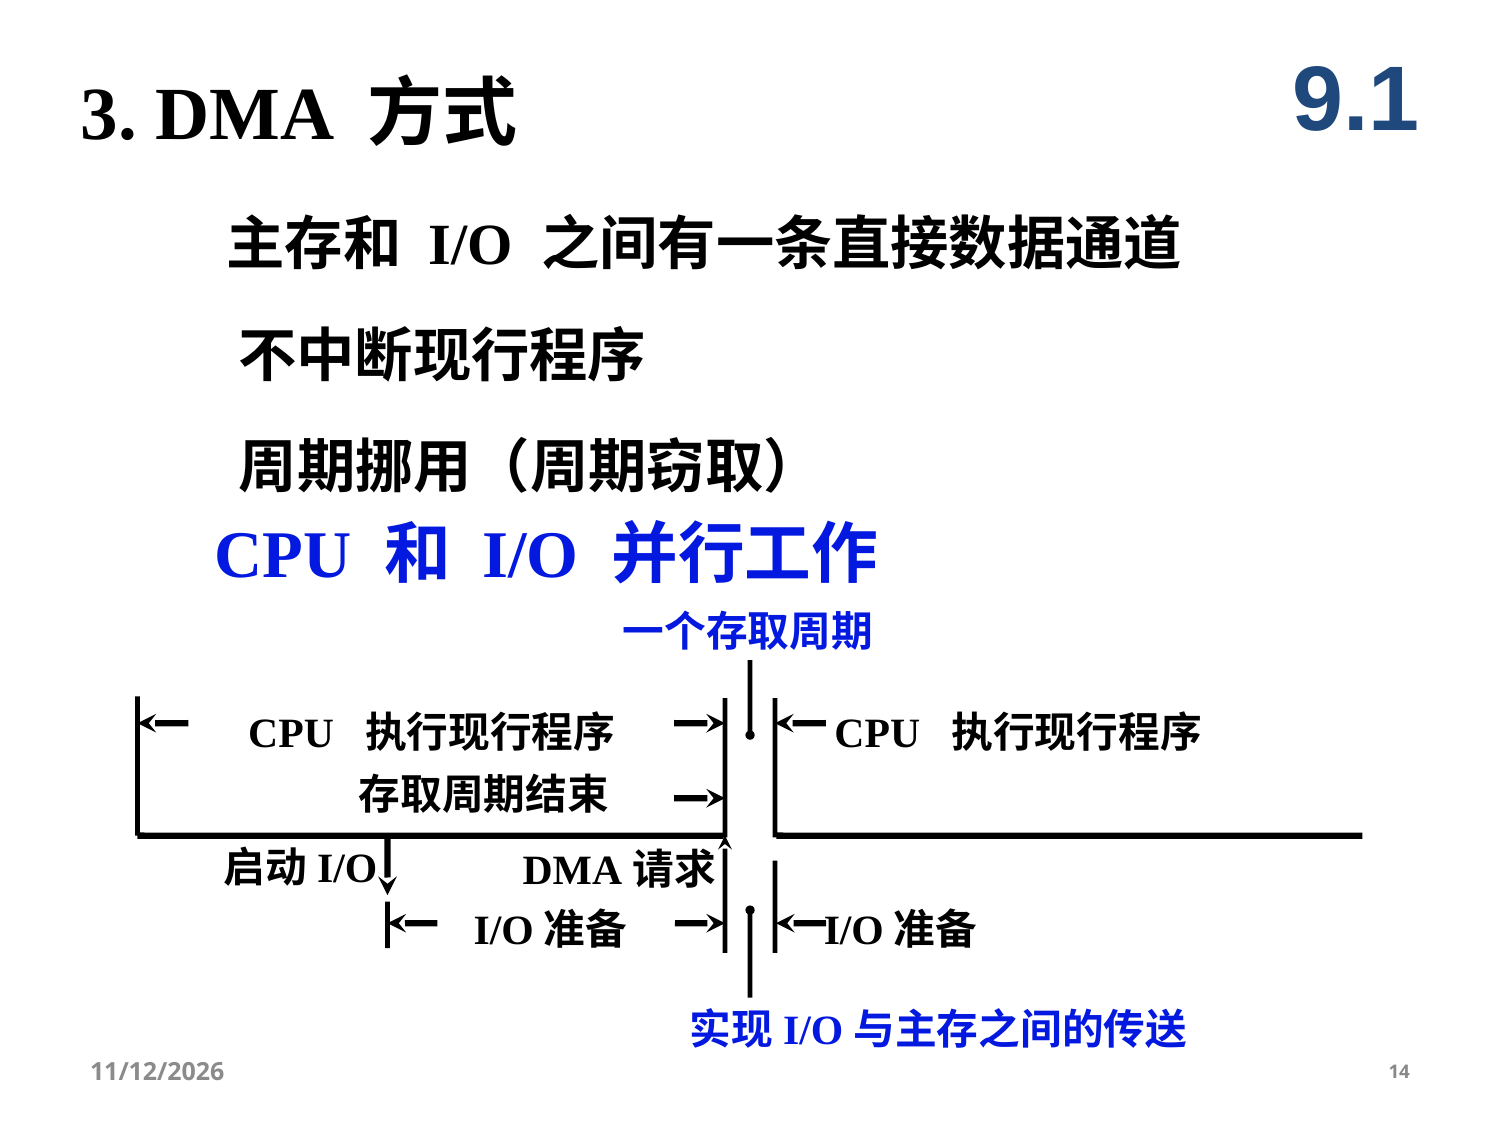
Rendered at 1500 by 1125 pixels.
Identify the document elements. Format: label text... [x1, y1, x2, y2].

text_box 9.1 [1262, 24, 1450, 163]
text_box CPU 和 I/O 并行工作 [199, 503, 894, 595]
text_box 3. DMA 方式 [66, 57, 533, 162]
text_box 周期挪用（周期窃取） [224, 422, 837, 503]
text_box 主存和 I/O 之间有一条直接数据通道 [211, 198, 1197, 284]
slide_number 14 [1074, 1042, 1425, 1103]
text_box 不中断现行程序 [223, 310, 662, 396]
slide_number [75, 1042, 425, 1103]
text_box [137, 597, 1363, 1061]
